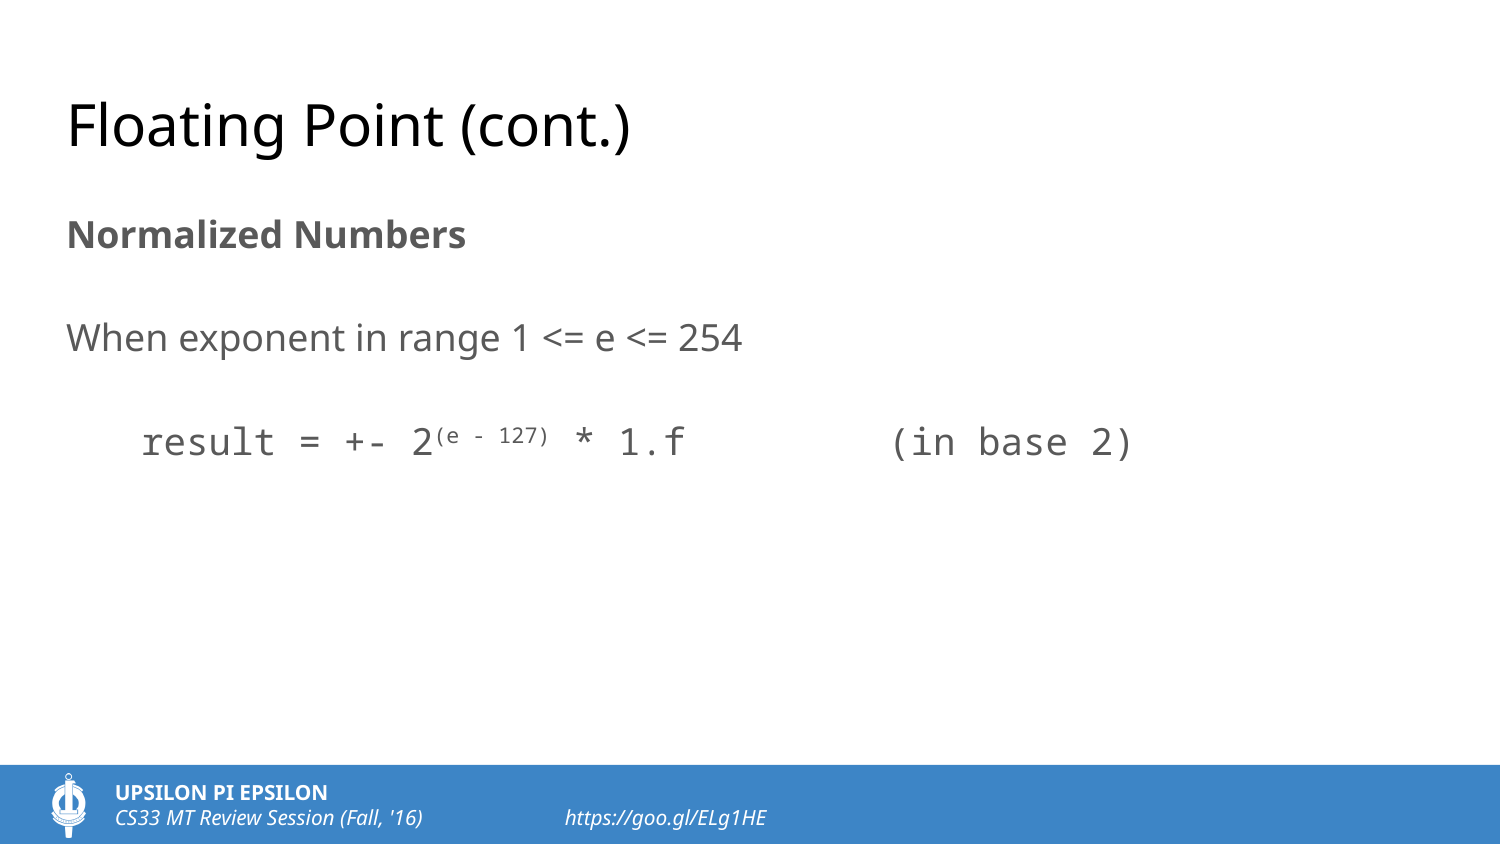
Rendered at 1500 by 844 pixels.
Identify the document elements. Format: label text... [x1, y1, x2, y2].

picture [51, 773, 86, 838]
title Floating Point (cont.) [51, 72, 1449, 167]
list Normalized Numbers When exponent in range 1 <= e <= 254 result = +- 2(e - 127) * 1.f (in base 2) [51, 189, 1449, 750]
